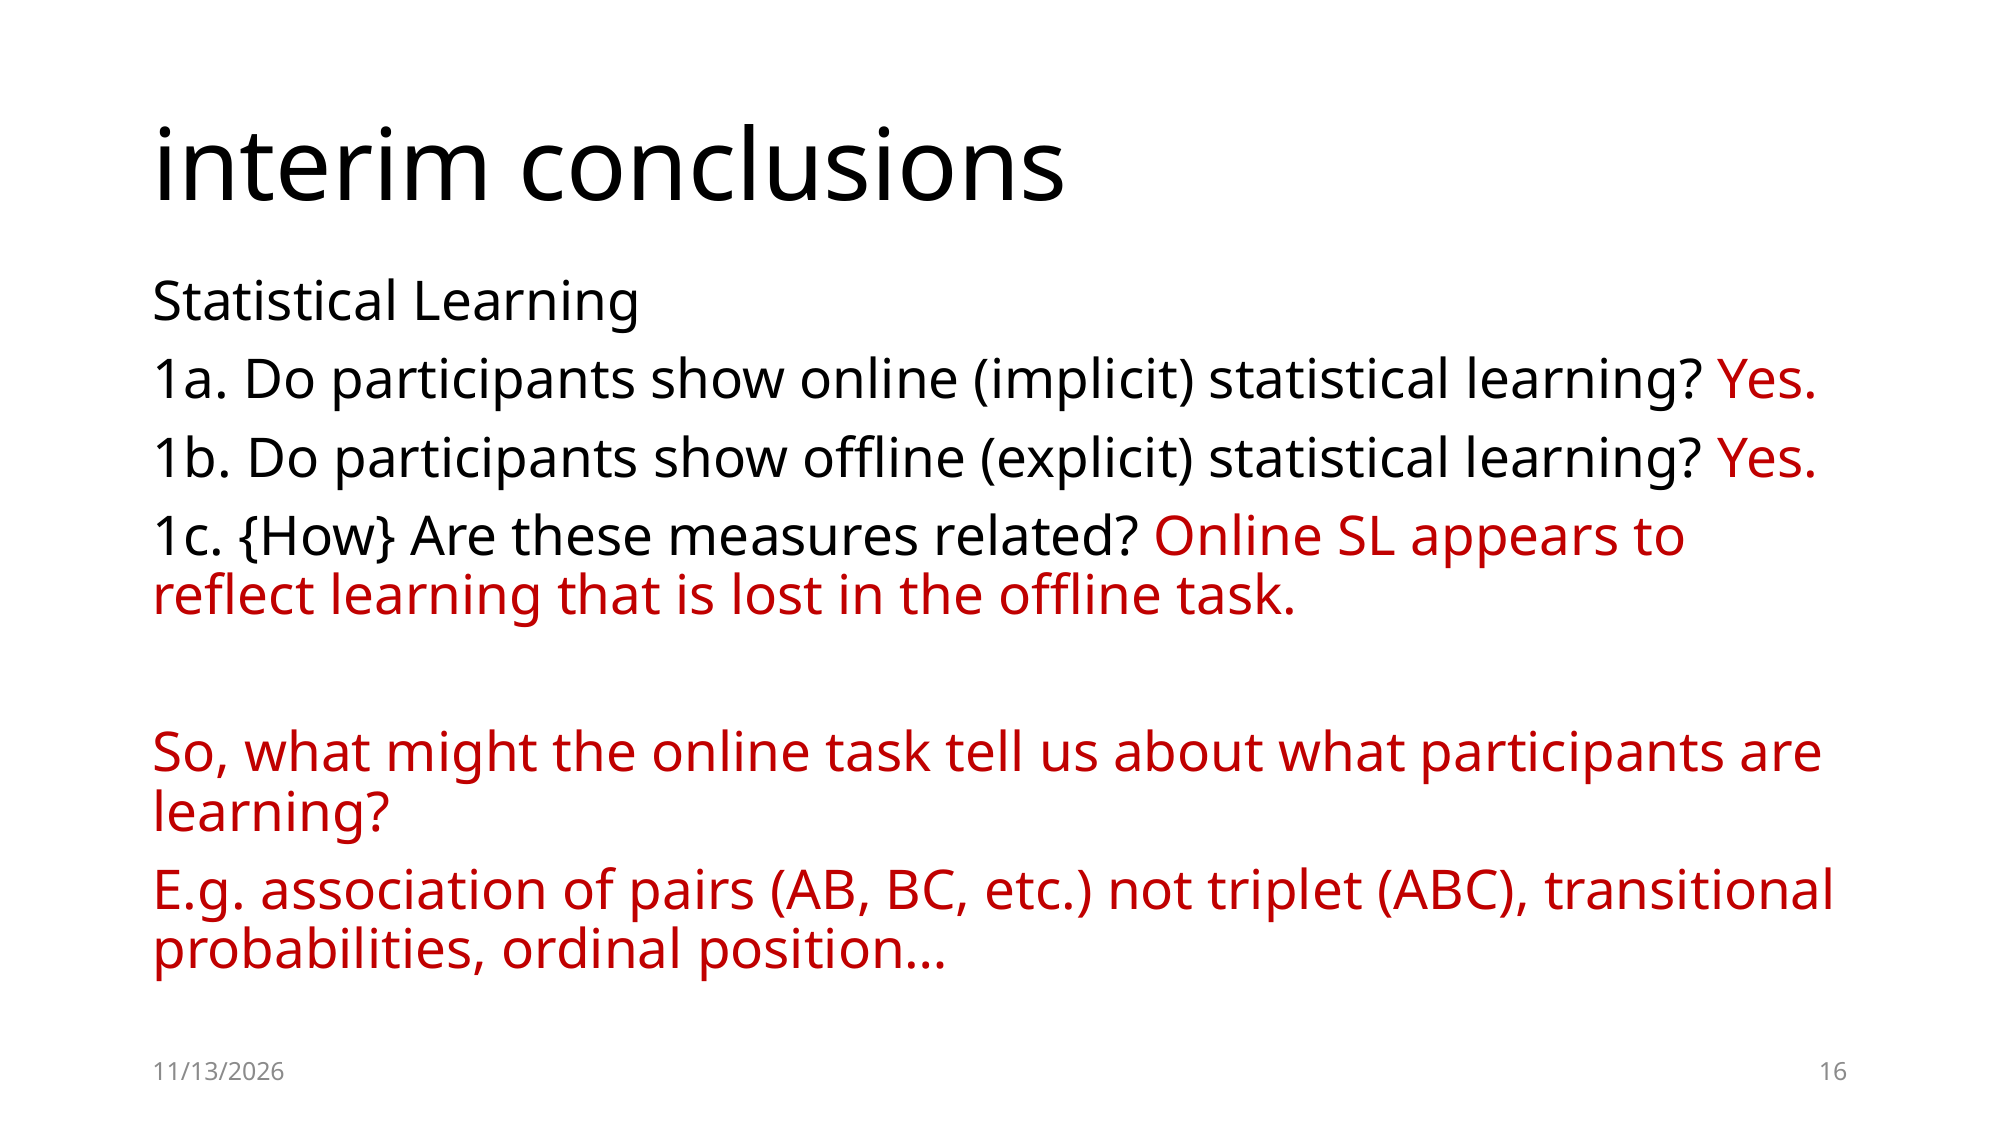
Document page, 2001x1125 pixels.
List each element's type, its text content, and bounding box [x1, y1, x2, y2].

title interim conclusions [137, 59, 1863, 278]
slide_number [137, 1042, 588, 1103]
slide_number 16 [1412, 1042, 1863, 1103]
list Statistical Learning 1a. Do participants show online (implicit) statistical learning? Yes. 1b. Do participants show offline (explicit) statistical learning? Yes. 1c. {How} Are these measures related? Online SL appears to reflect learning that is lost in the offline task. So, what might the online task tell us about what participants are learning? E.g. association of pairs (AB, BC, etc.) not triplet (ABC), transitional probabilities, ordinal position… [137, 278, 1863, 1069]
